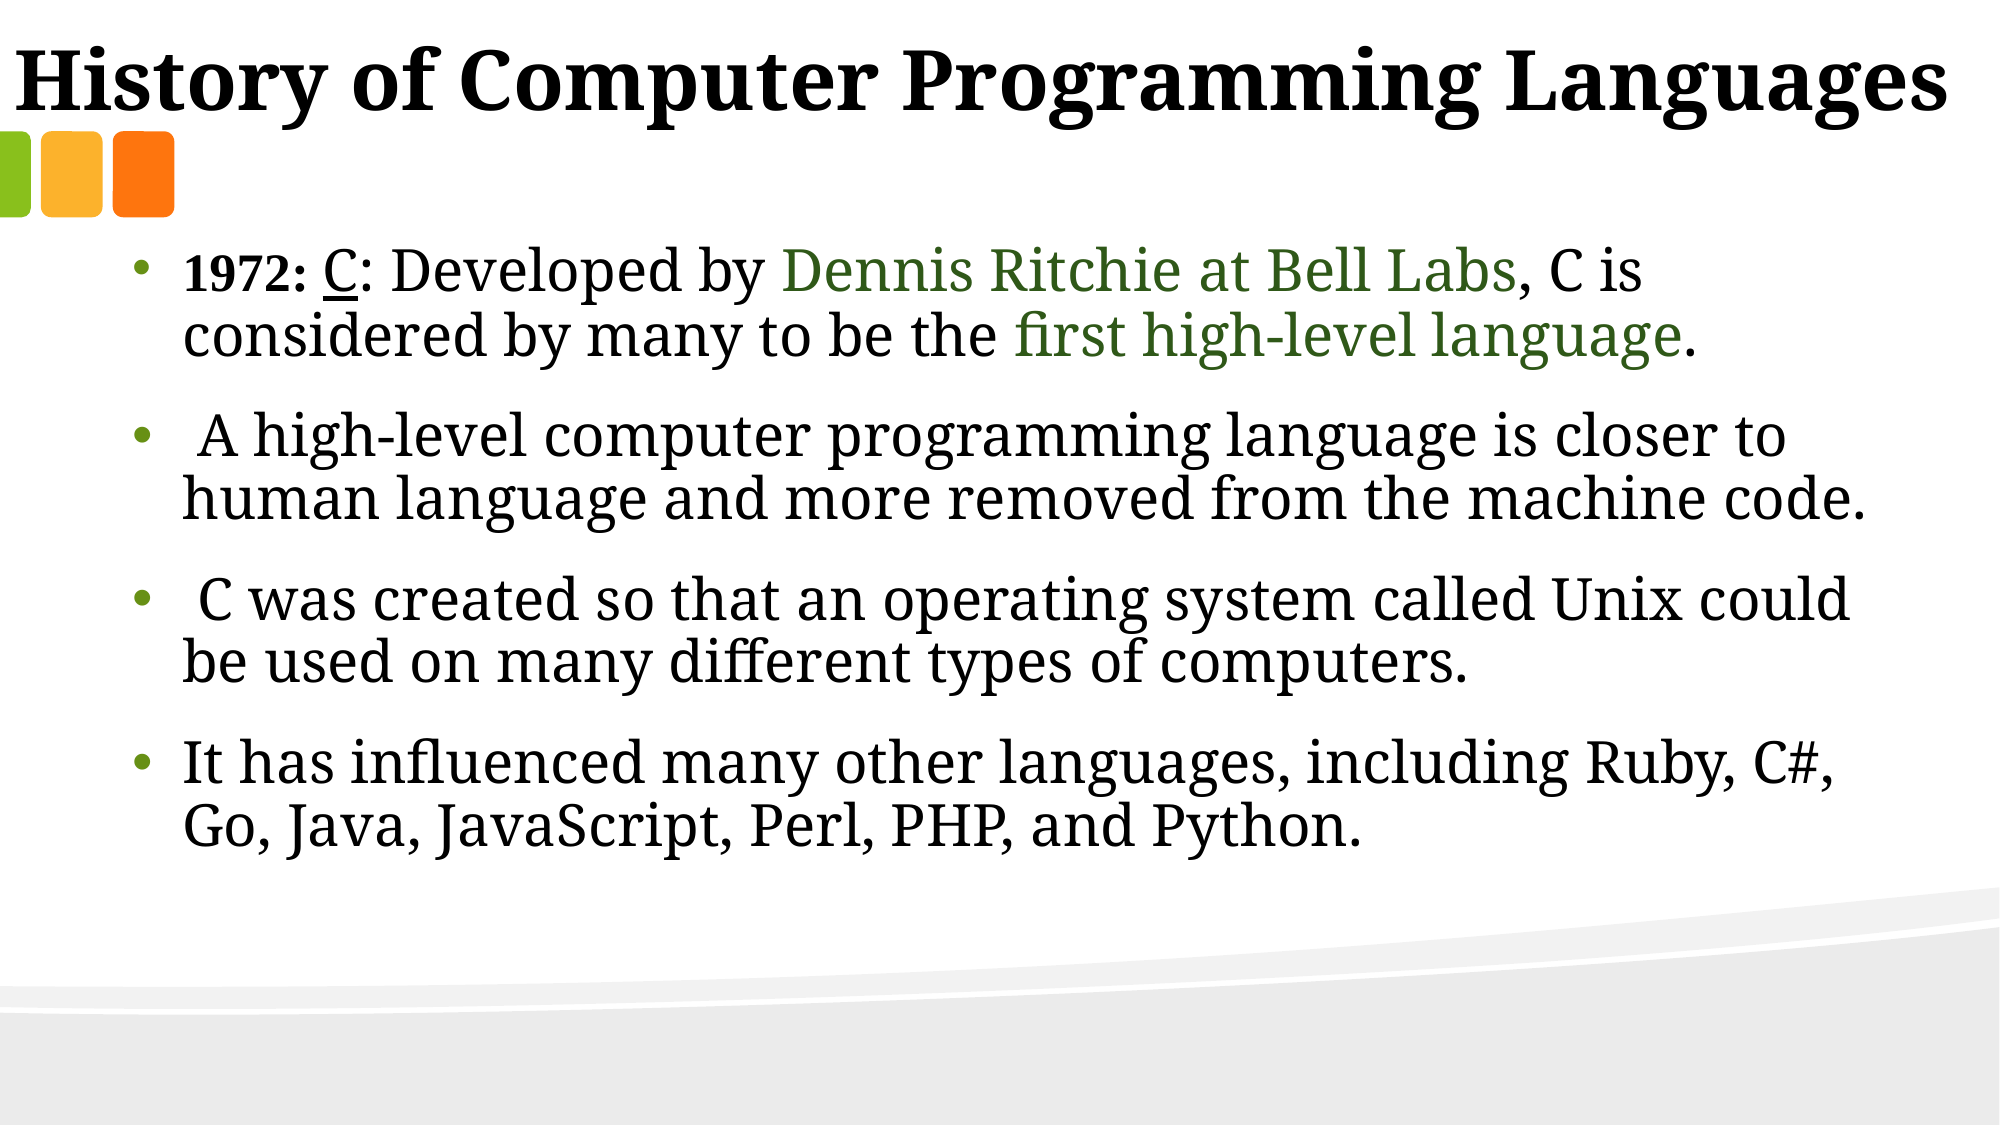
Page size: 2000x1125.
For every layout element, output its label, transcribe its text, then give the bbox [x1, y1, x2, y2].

text_box History of Computer Programming Languages [0, 0, 1988, 138]
list 1972: C: Developed by Dennis Ritchie at Bell Labs, C is considered by many to be the first high-level language. A high-level computer programming language is closer to human language and more removed from the machine code. C was created so that an operating system called Unix could be used on many different types of computers. It has influenced many other languages, including Ruby, C#, Go, Java, JavaScript, Perl, PHP, and Python. [112, 224, 1938, 1088]
